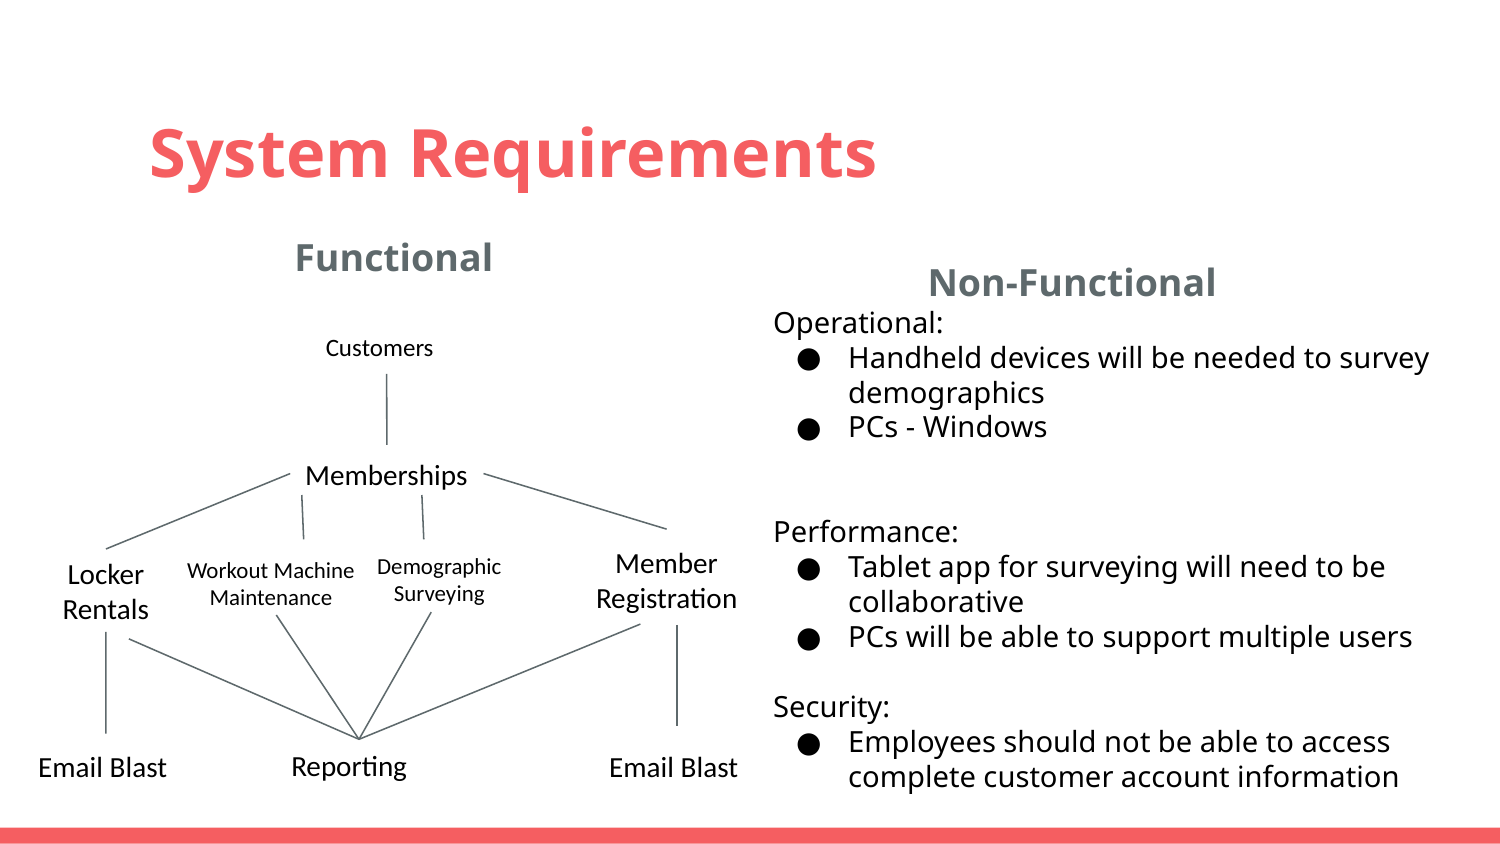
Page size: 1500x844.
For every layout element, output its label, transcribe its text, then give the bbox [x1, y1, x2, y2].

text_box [435, 623, 641, 740]
list Functional [128, 219, 659, 289]
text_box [128, 638, 270, 740]
list Non-Functional [833, 188, 1311, 288]
text_box Member Registration [575, 529, 759, 613]
text_box Locker Rentals [44, 548, 168, 632]
title System Requirements [134, 95, 1366, 196]
text_box Reporting [276, 748, 442, 790]
text_box Email Blast [594, 733, 760, 792]
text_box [421, 494, 425, 540]
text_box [105, 473, 291, 550]
text_box Email Blast [23, 733, 189, 792]
text_box Memberships [290, 444, 484, 503]
text_box Demographic Surveying [330, 536, 548, 620]
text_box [276, 614, 354, 740]
text_box Customers [310, 316, 463, 374]
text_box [483, 473, 667, 530]
text_box Workout Machine Maintenance [168, 540, 330, 624]
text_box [358, 611, 432, 740]
text_box Operational: Handheld devices will be needed to survey demographics PCs - Windows Performance: Tablet app for surveying will need to be collaborative PCs will be able to support multiple users Security: Employees should not be able to access complete customer account information [758, 288, 1459, 790]
